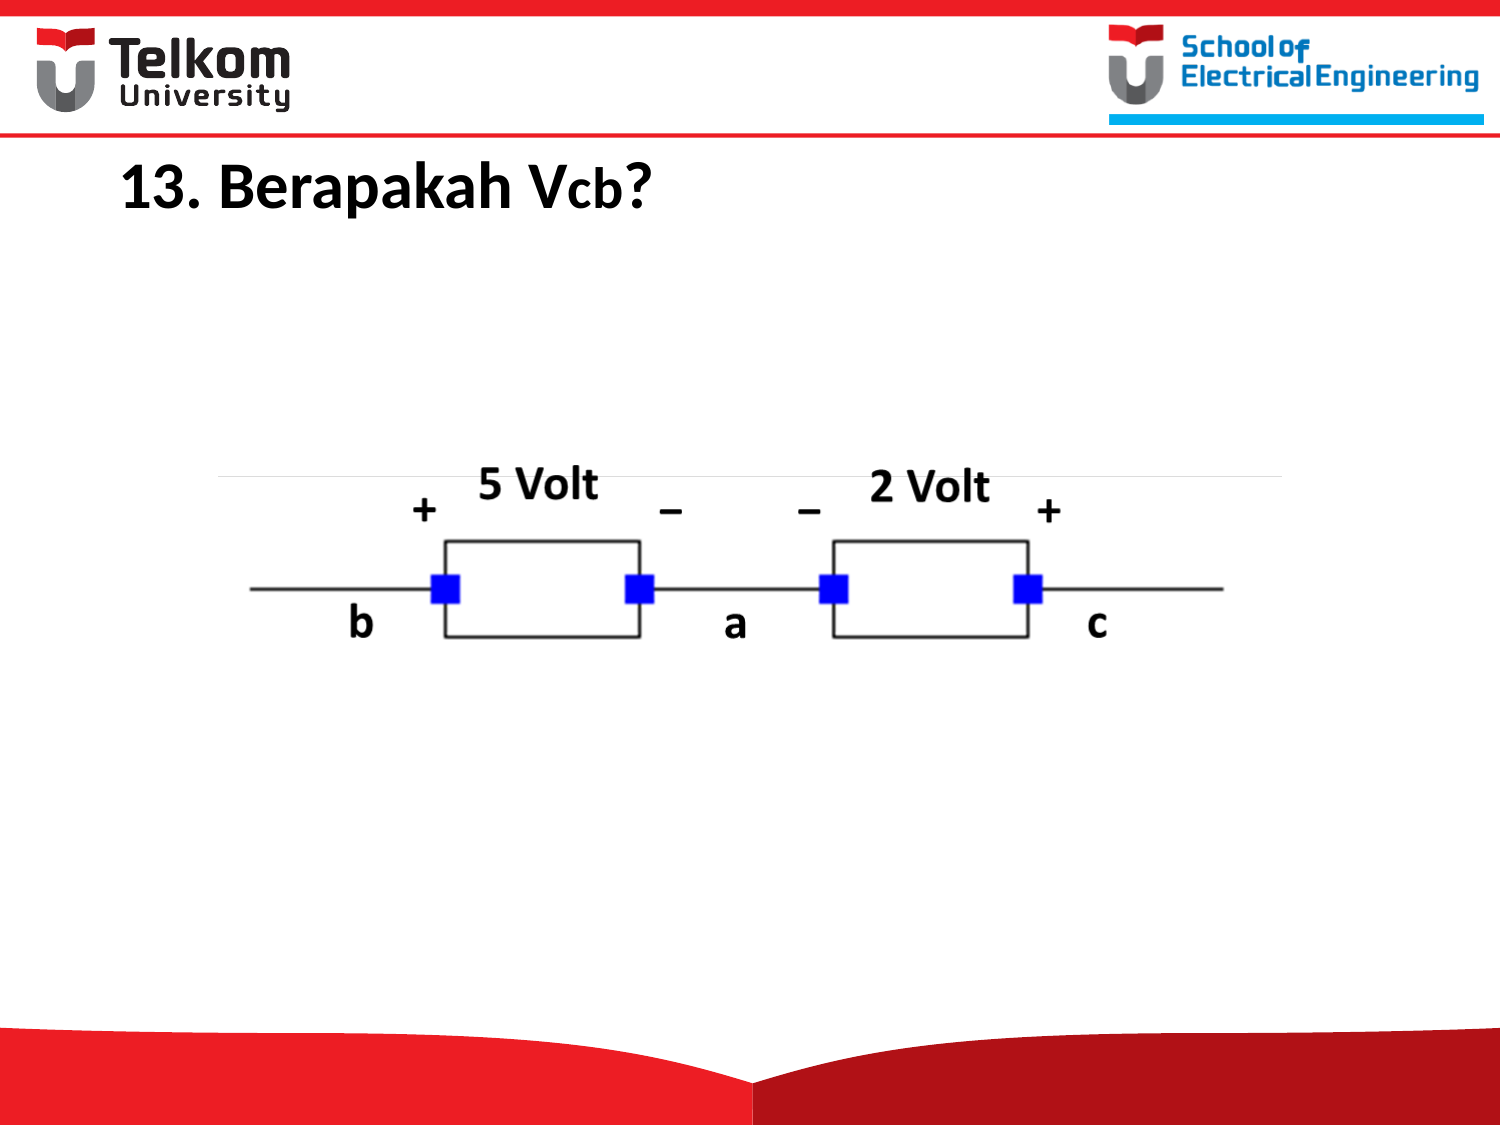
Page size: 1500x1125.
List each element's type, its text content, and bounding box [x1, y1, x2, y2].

picture [218, 436, 1282, 689]
title 13. Berapakah Vcb? [102, 148, 1398, 225]
picture [1100, 24, 1484, 125]
